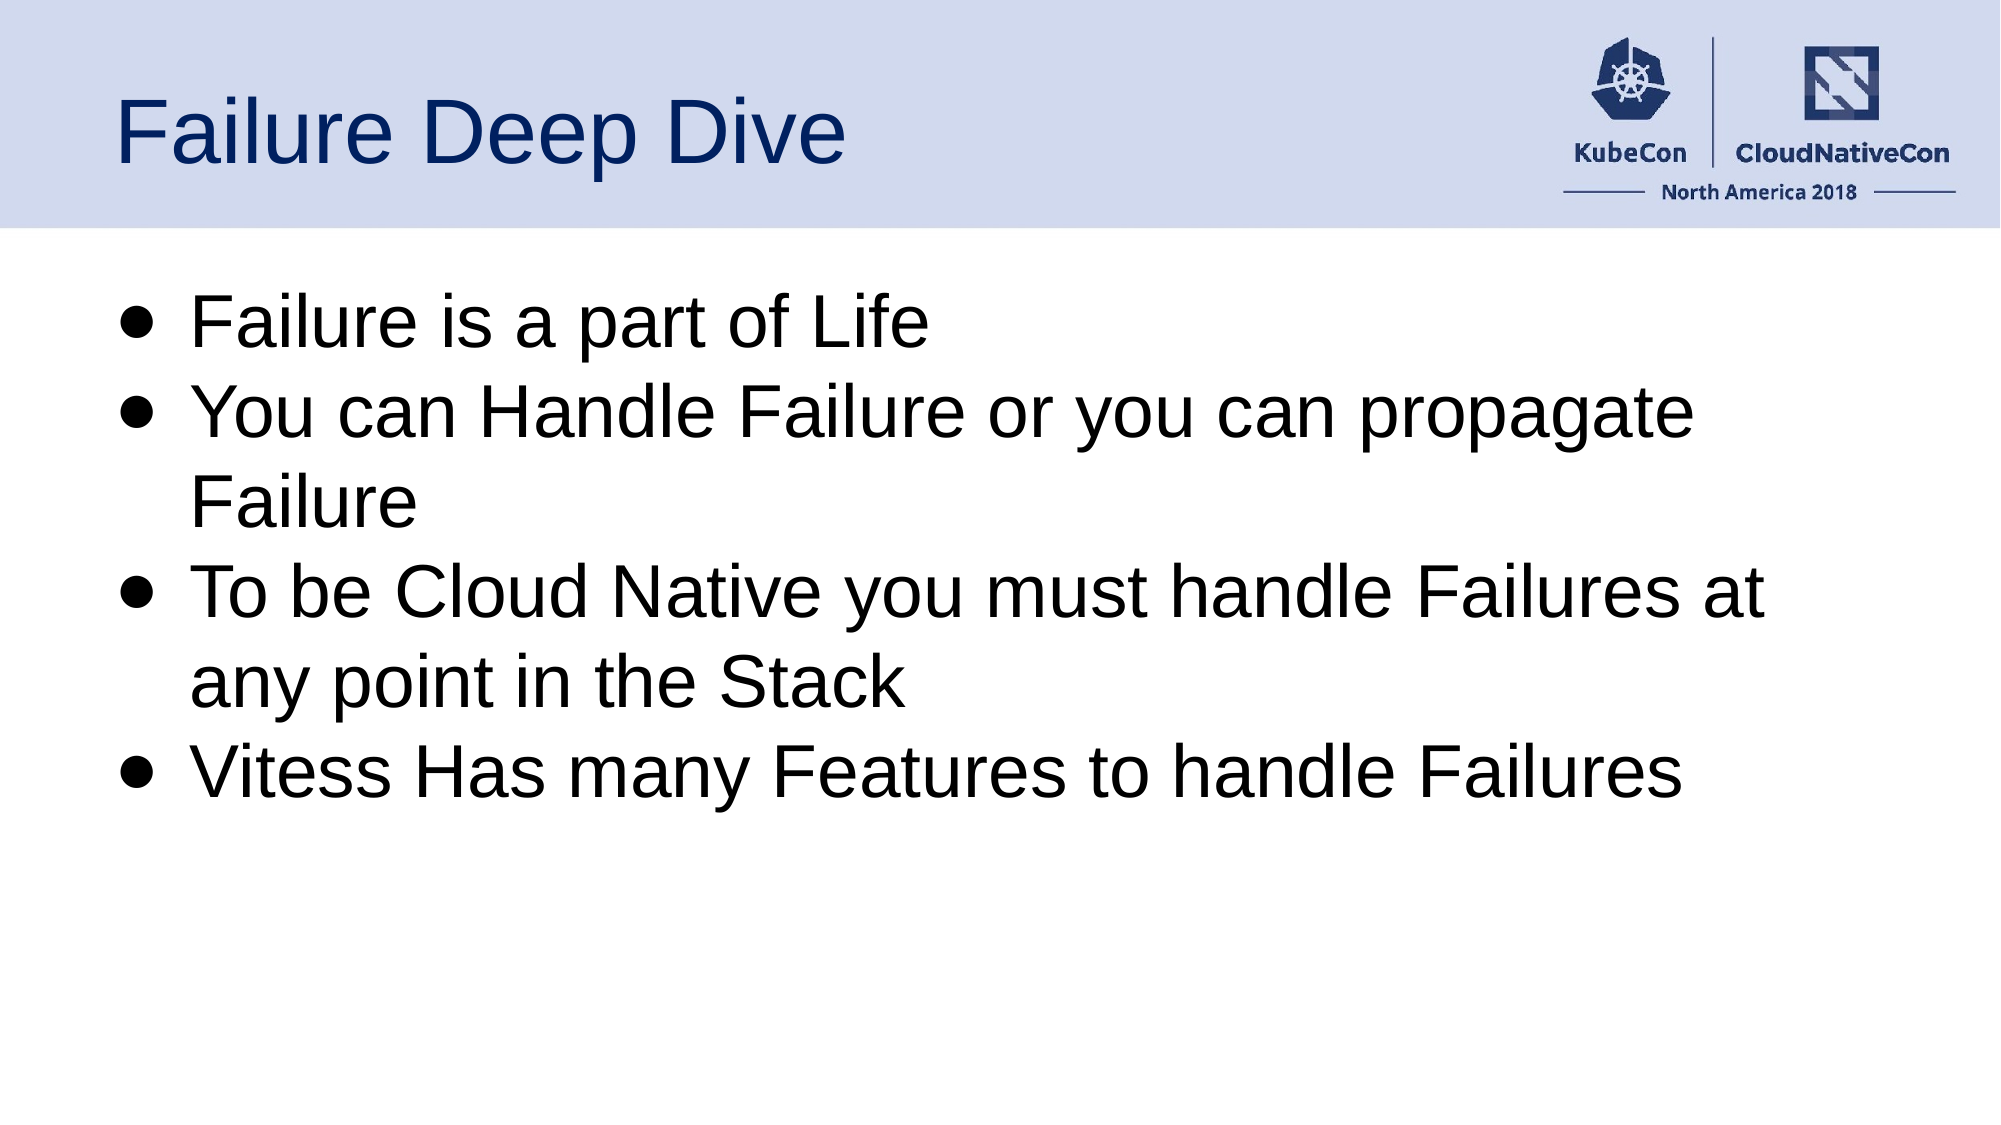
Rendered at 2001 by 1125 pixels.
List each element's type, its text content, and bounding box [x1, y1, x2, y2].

text_box Failure is a part of Life You can Handle Failure or you can propagate Failure To be Cloud Native you must handle Failures at any point in the Stack Vitess Has many Features to handle Failures [99, 257, 1873, 1099]
title Failure Deep Dive [99, 1, 1825, 257]
picture [0, 0, 2001, 1125]
